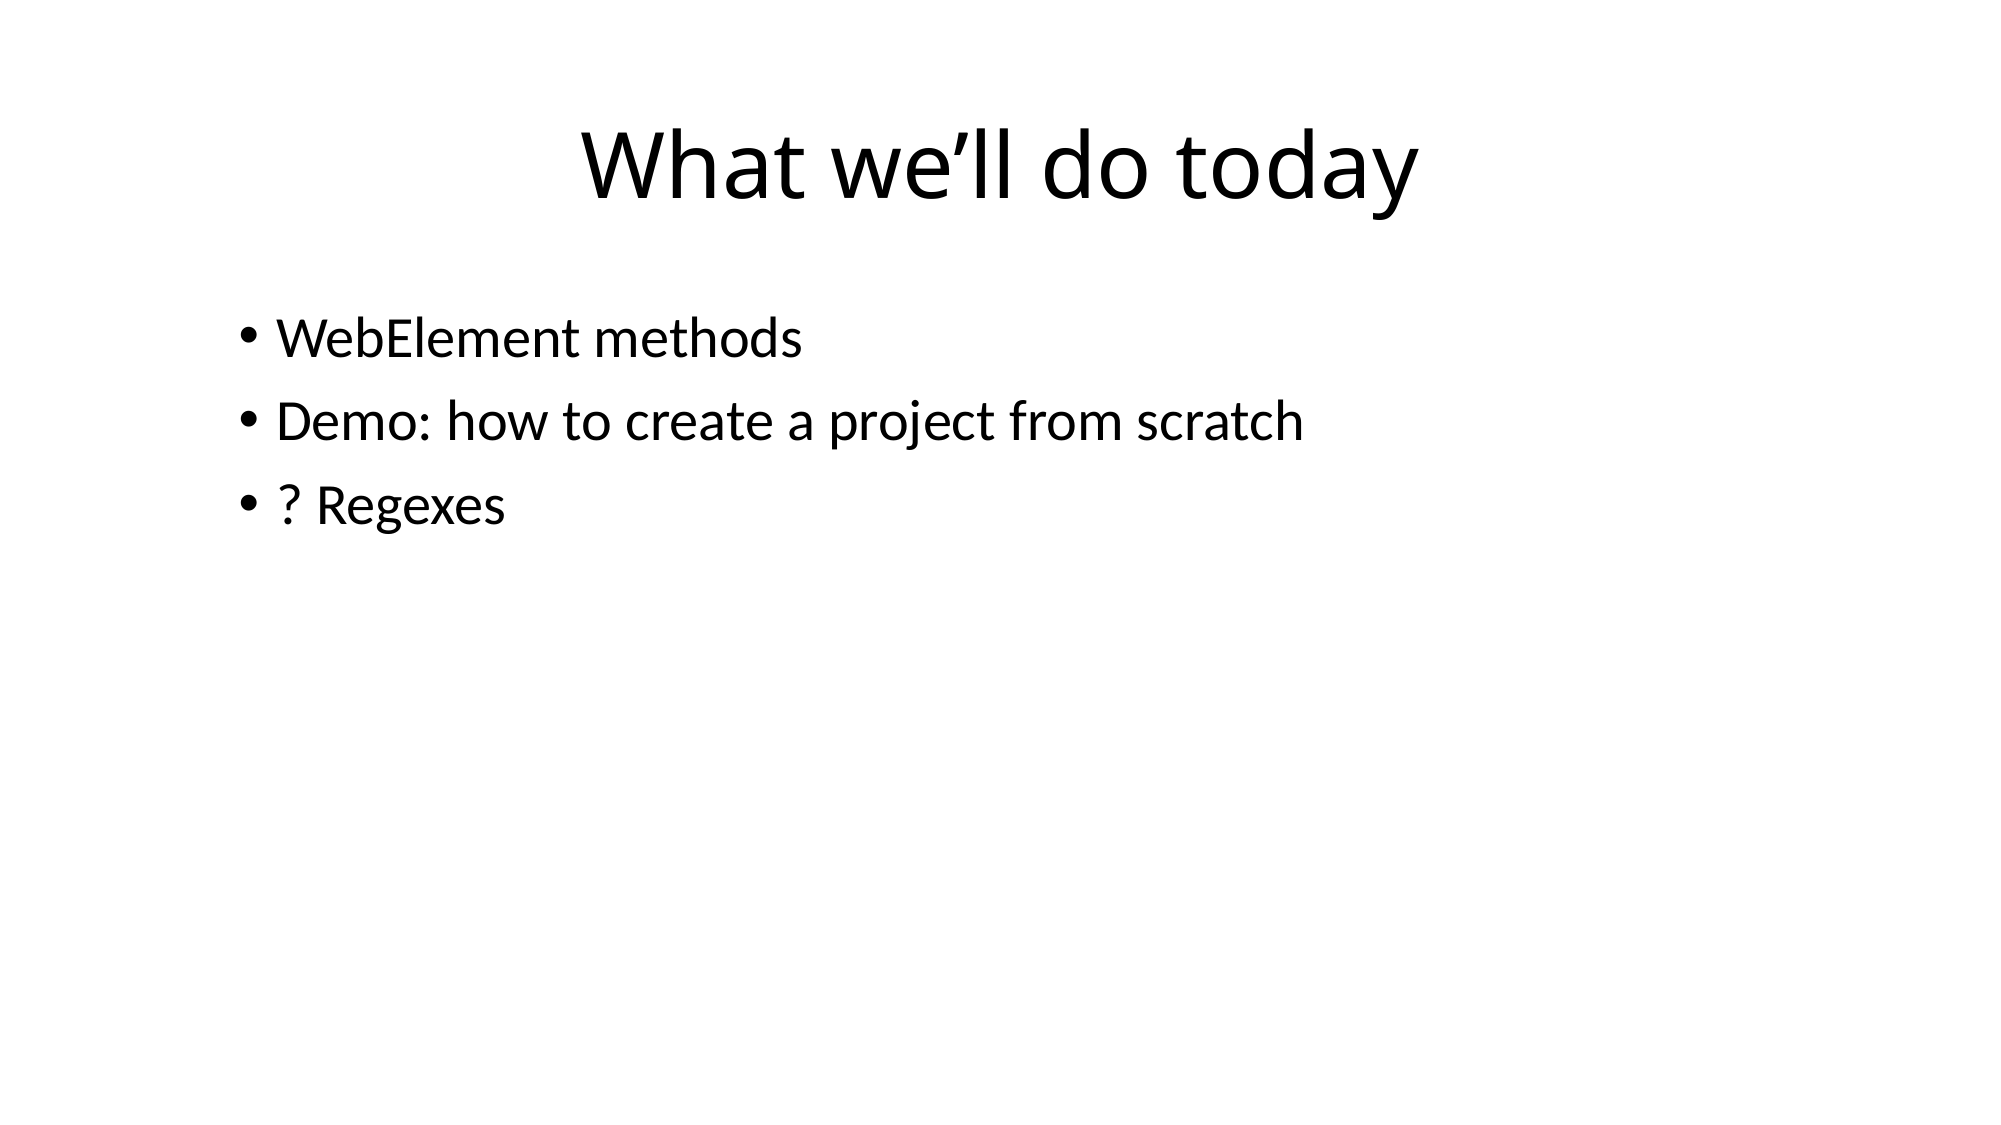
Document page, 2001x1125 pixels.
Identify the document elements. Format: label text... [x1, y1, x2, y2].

list WebElement methods Demo: how to create a project from scratch ? Regexes [223, 299, 1863, 1014]
title What we’ll do today [137, 59, 1863, 278]
